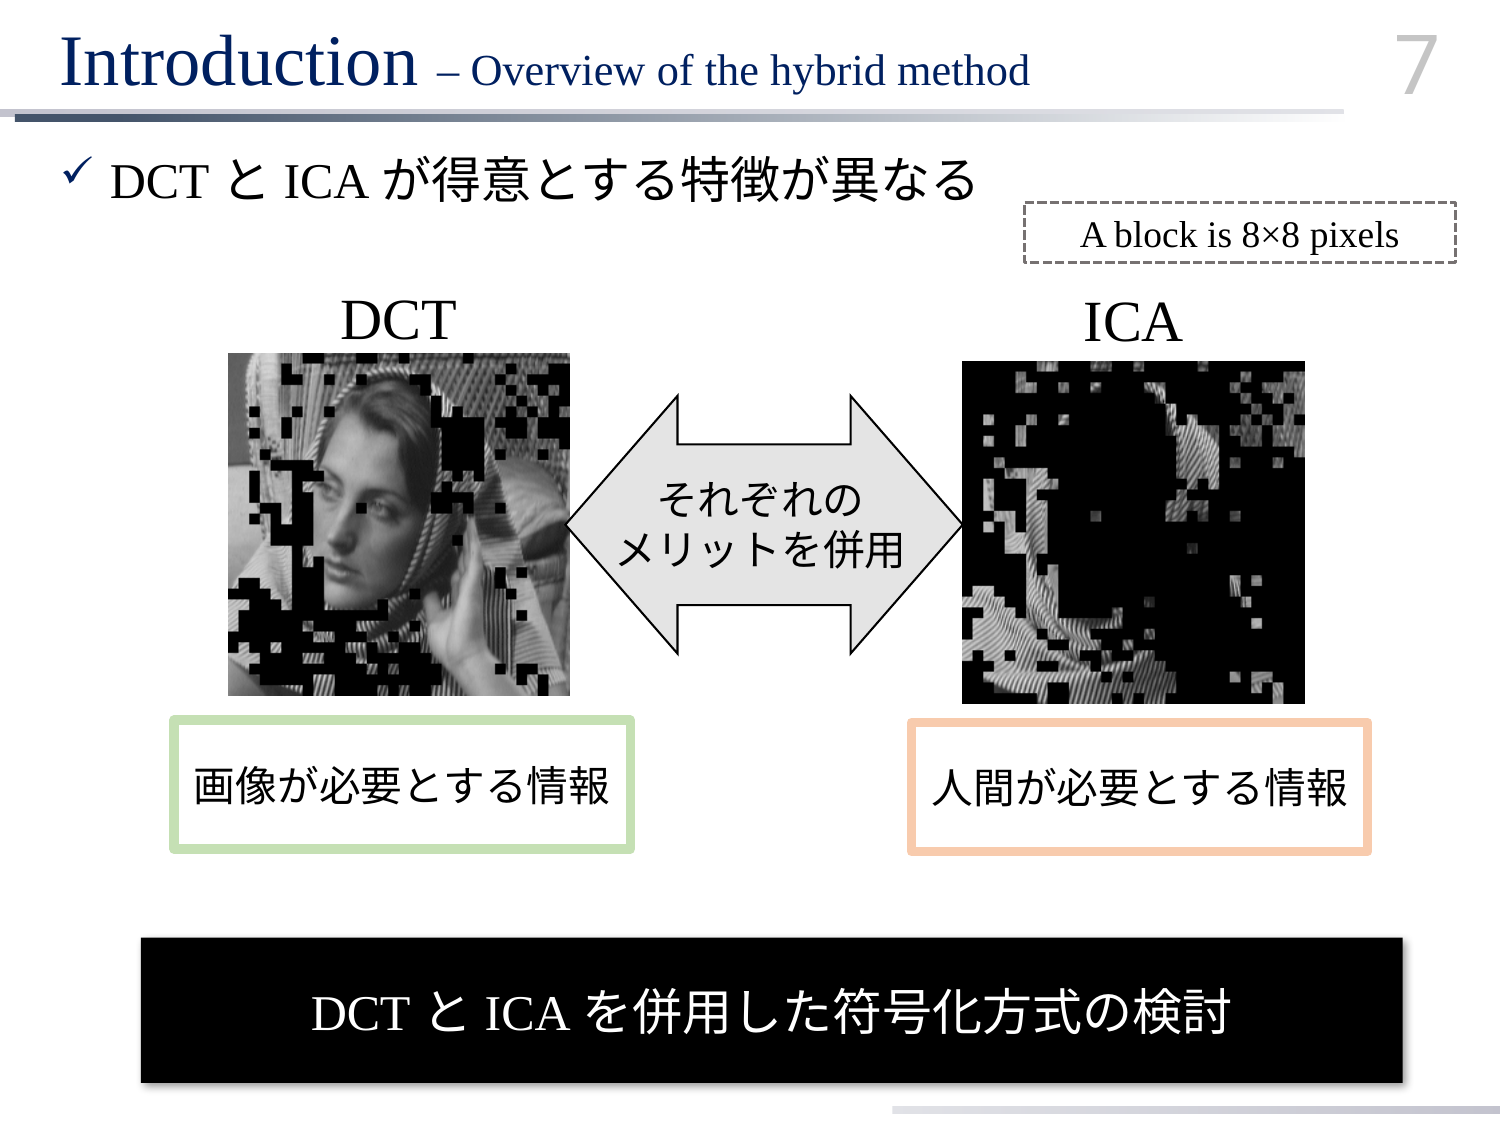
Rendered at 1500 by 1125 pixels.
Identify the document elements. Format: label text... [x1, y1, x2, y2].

text_box 画像が必要とする情報 [173, 719, 631, 850]
text_box ICA [970, 275, 1297, 361]
picture [228, 353, 570, 696]
title Introduction – Overview of the hybrid method [44, 14, 1202, 110]
text_box [951, 509, 962, 540]
picture [962, 361, 1305, 704]
text_box それぞれの メリットを併用 [570, 466, 951, 582]
text_box A block is 8×8 pixels [1024, 202, 1456, 263]
text_box 人間が必要とする情報 [911, 722, 1369, 852]
text_box DCT [235, 274, 563, 353]
text_box [613, 582, 915, 657]
text_box [615, 393, 914, 466]
slide_number 7 [1315, 14, 1457, 122]
text_box DCTとICAを併用した符号化方式の検討 [140, 937, 1404, 1084]
list DCTとICAが得意とする特徴が異なる [44, 147, 1472, 1076]
